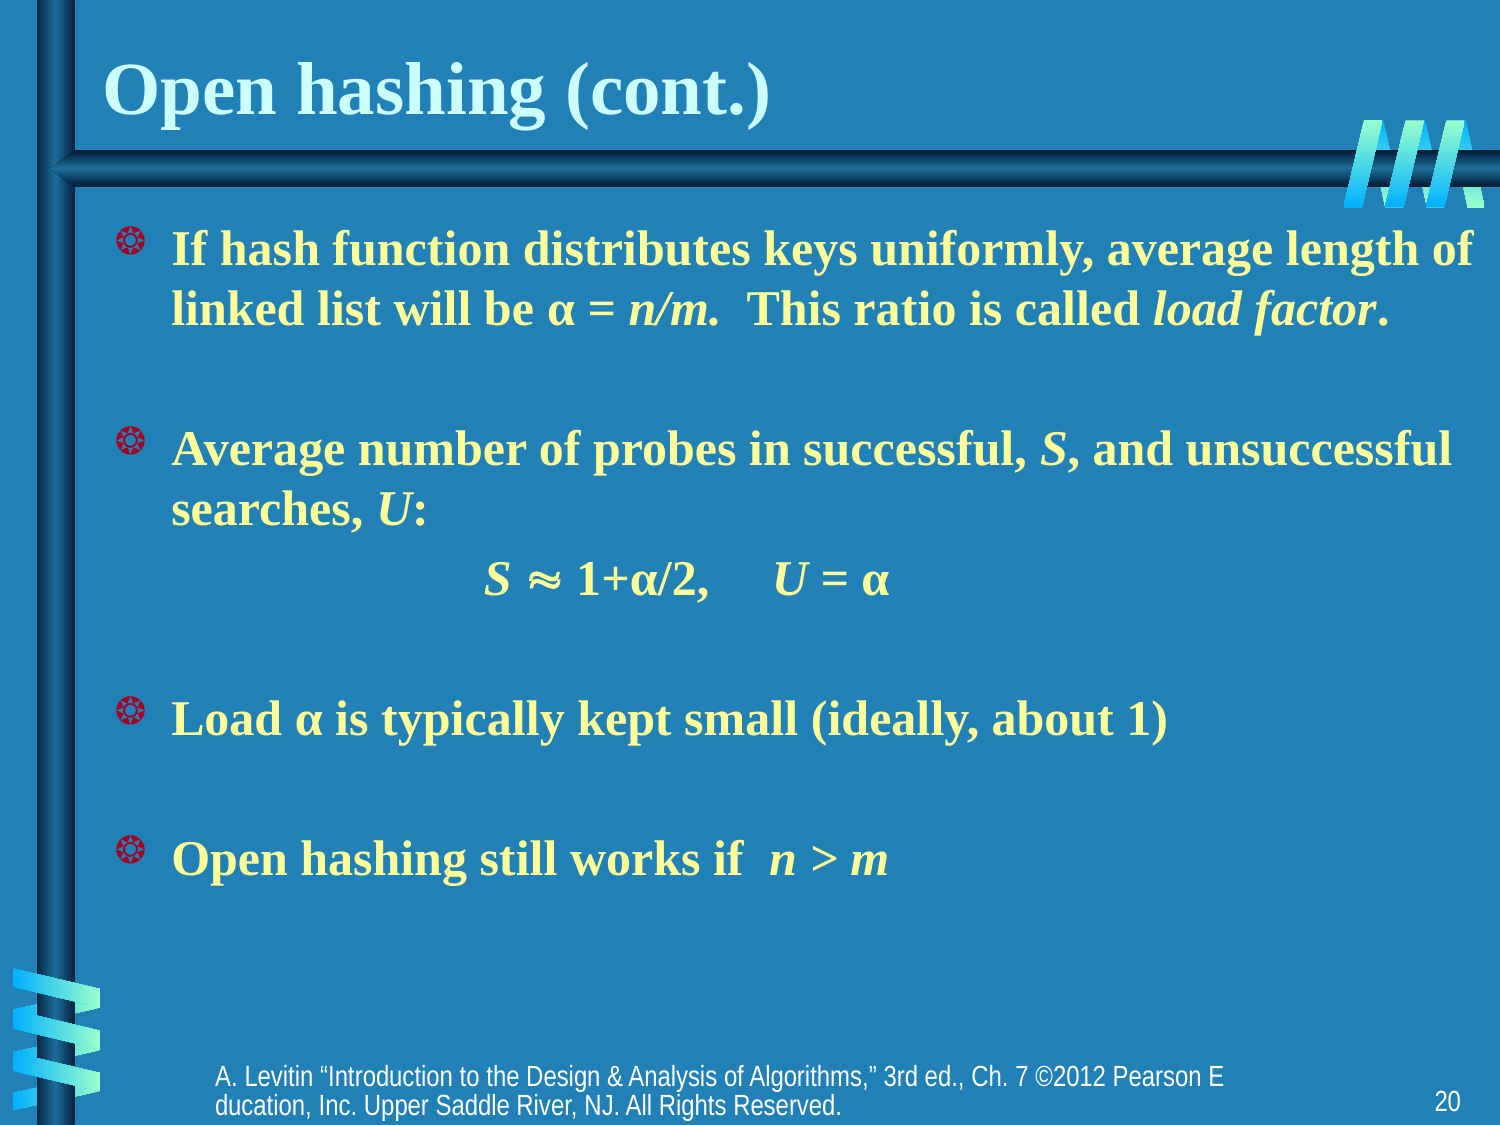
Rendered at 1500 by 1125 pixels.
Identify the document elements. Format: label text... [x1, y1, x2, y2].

footer A. Levitin “Introduction to the Design & Analysis of Algorithms,” 3rd ed., Ch. 7 ©2012 Pearson Education, Inc. Upper Saddle River, NJ. All Rights Reserved. [200, 1050, 1250, 1100]
title Open hashing (cont.) [87, 24, 1500, 138]
slide_number 20 [1163, 1074, 1477, 1125]
list If hash function distributes keys uniformly, average length of linked list will be α = n/m. This ratio is called load factor. Average number of probes in successful, S, and unsuccessful searches, U: S  1+α/2, U = α Load α is typically kept small (ideally, about 1) Open hashing still works if n > m [99, 207, 1500, 1013]
